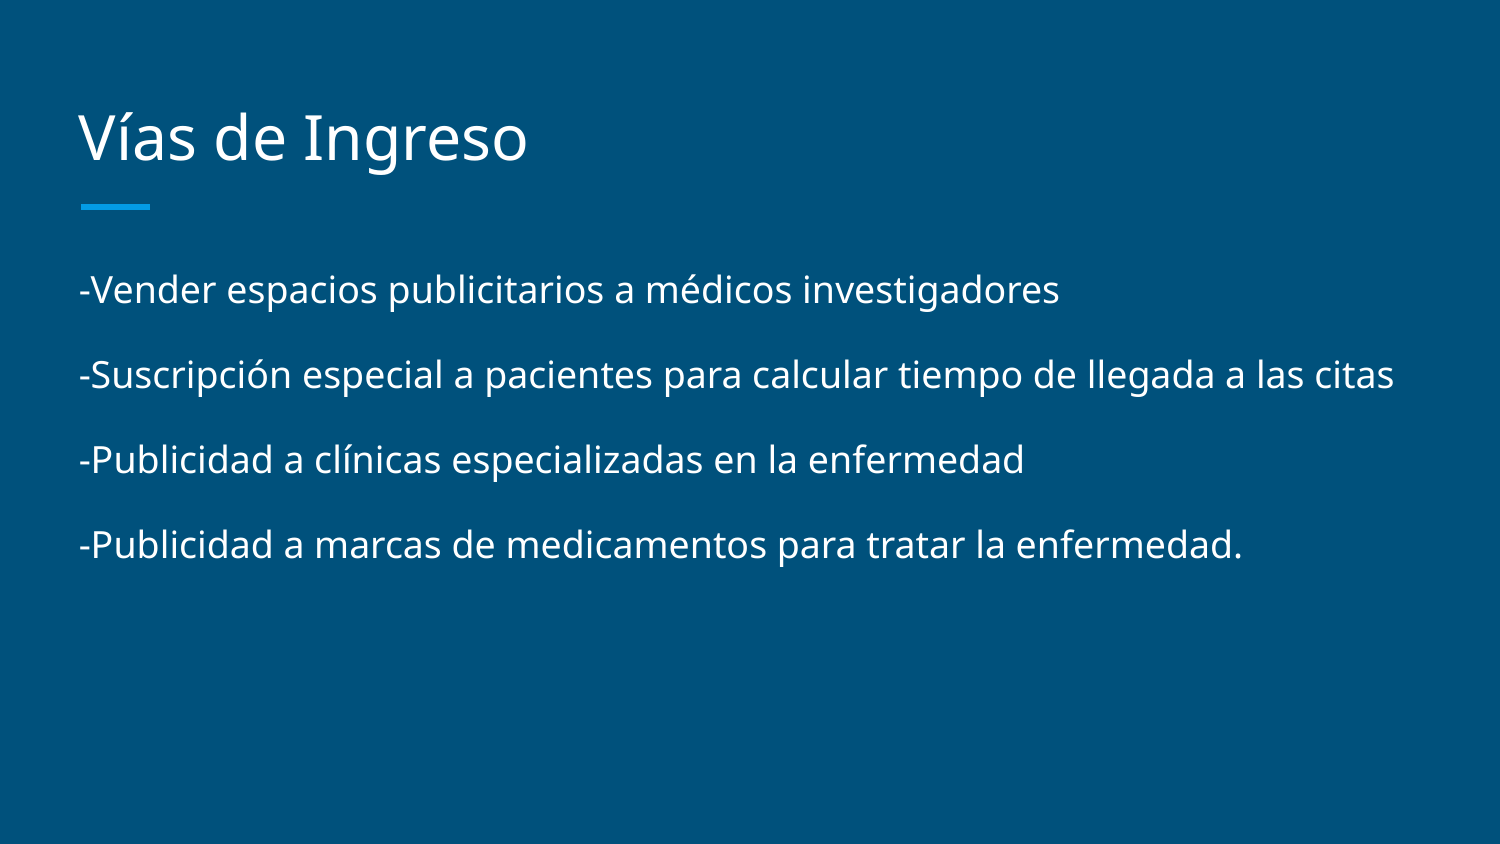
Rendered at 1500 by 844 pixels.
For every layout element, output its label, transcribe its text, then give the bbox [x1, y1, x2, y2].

title Vías de Ingreso [63, 75, 1437, 188]
list -Vender espacios publicitarios a médicos investigadores -Suscripción especial a pacientes para calcular tiempo de llegada a las citas -Publicidad a clínicas especializadas en la enfermedad -Publicidad a marcas de medicamentos para tratar la enfermedad. [63, 244, 1437, 750]
